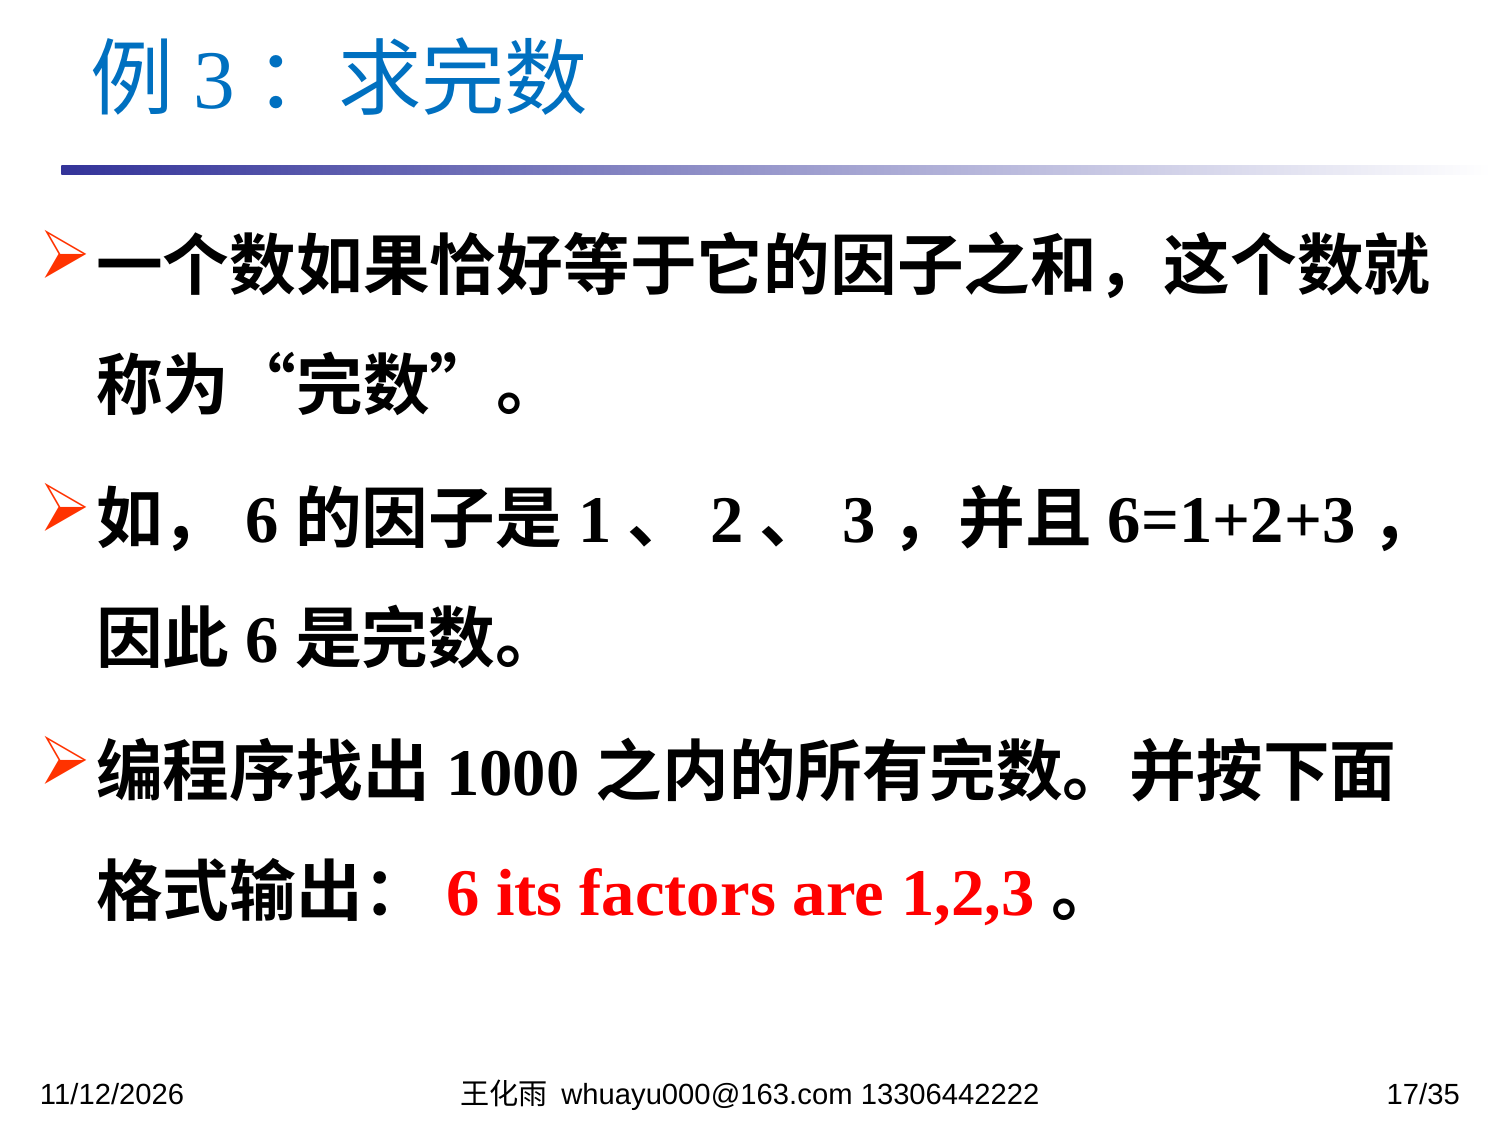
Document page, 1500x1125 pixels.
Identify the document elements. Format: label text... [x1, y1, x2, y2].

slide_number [24, 1074, 376, 1103]
slide_number 17/35 [1187, 1074, 1476, 1103]
footer 王化雨 whuayu000@163.com 13306442222 [387, 1074, 1113, 1103]
title 例3：求完数 [75, 24, 1475, 125]
list 一个数如果恰好等于它的因子之和，这个数就称为“完数”。 如，6的因子是1、2、3，并且6=1+2+3，因此6是完数。 编程序找出1000之内的所有完数。并按下面格式输出：6 its factors are 1,2,3。 [24, 174, 1475, 913]
